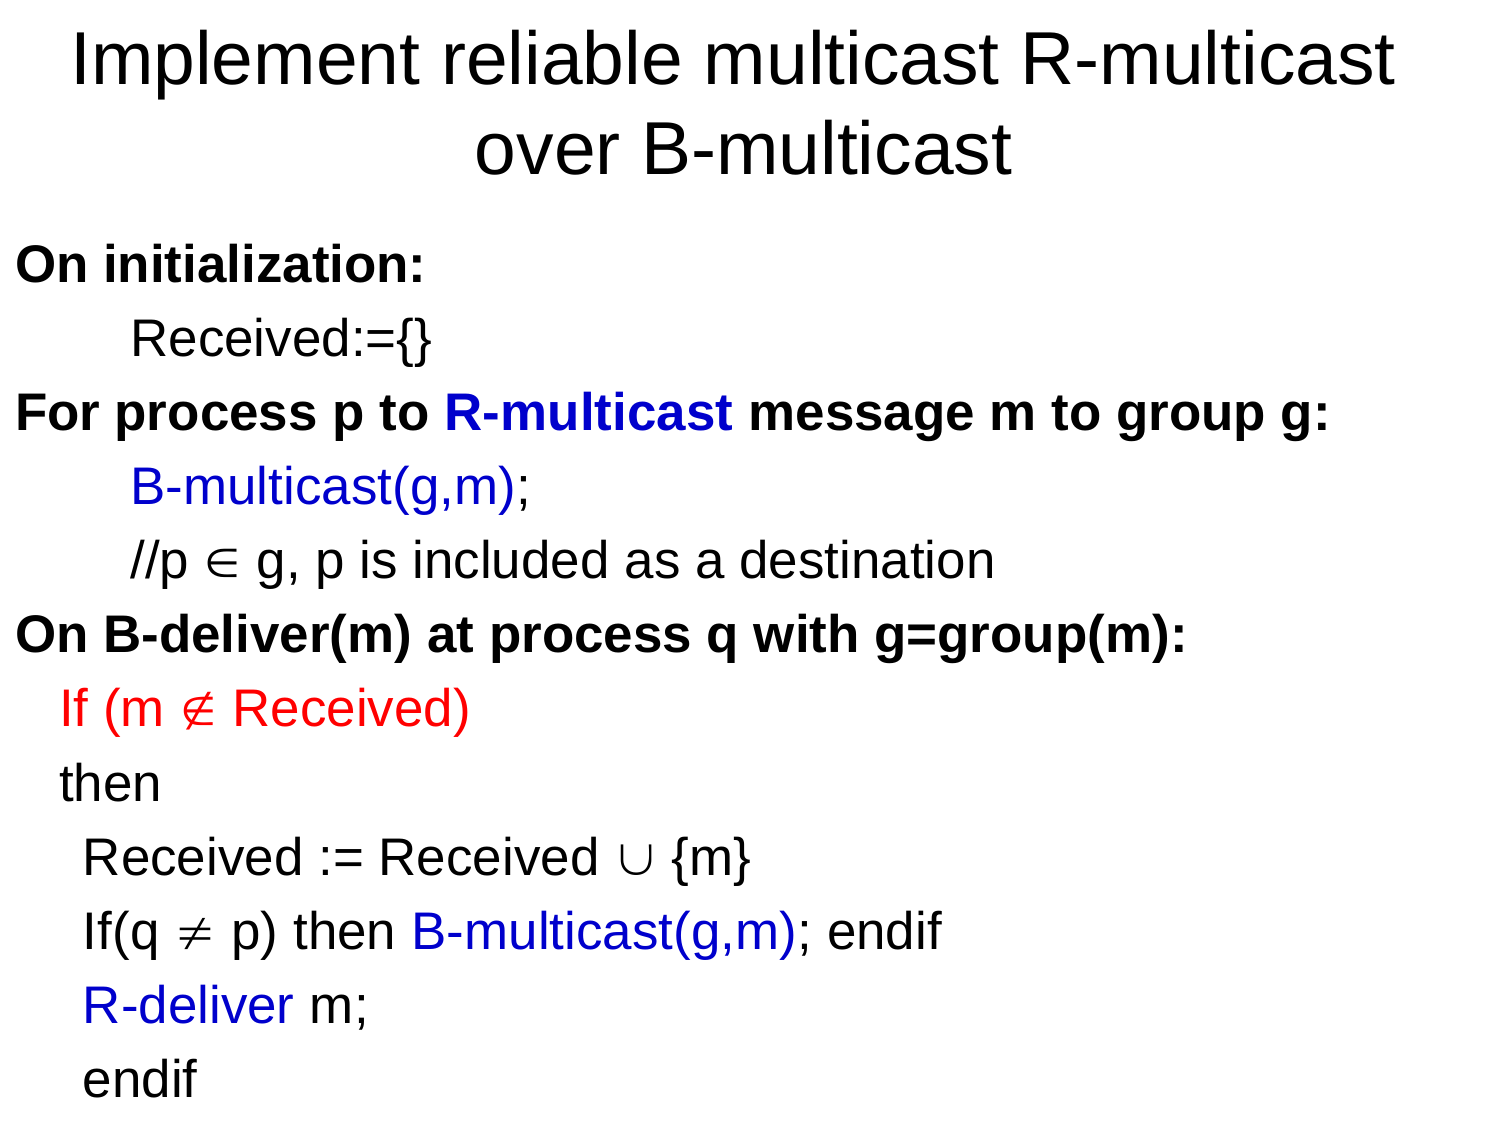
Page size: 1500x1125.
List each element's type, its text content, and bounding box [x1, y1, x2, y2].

list On initialization: Received:={} For process p to R-multicast message m to group g: B-multicast(g,m); //p  g, p is included as a destination On B-deliver(m) at process q with g=group(m): If (m  Received) then Received := Received  {m} If(q  p) then B-multicast(g,m); endif R-deliver m; endif [0, 149, 1500, 1125]
title Implement reliable multicast R-multicast over B-multicast [37, 24, 1450, 149]
